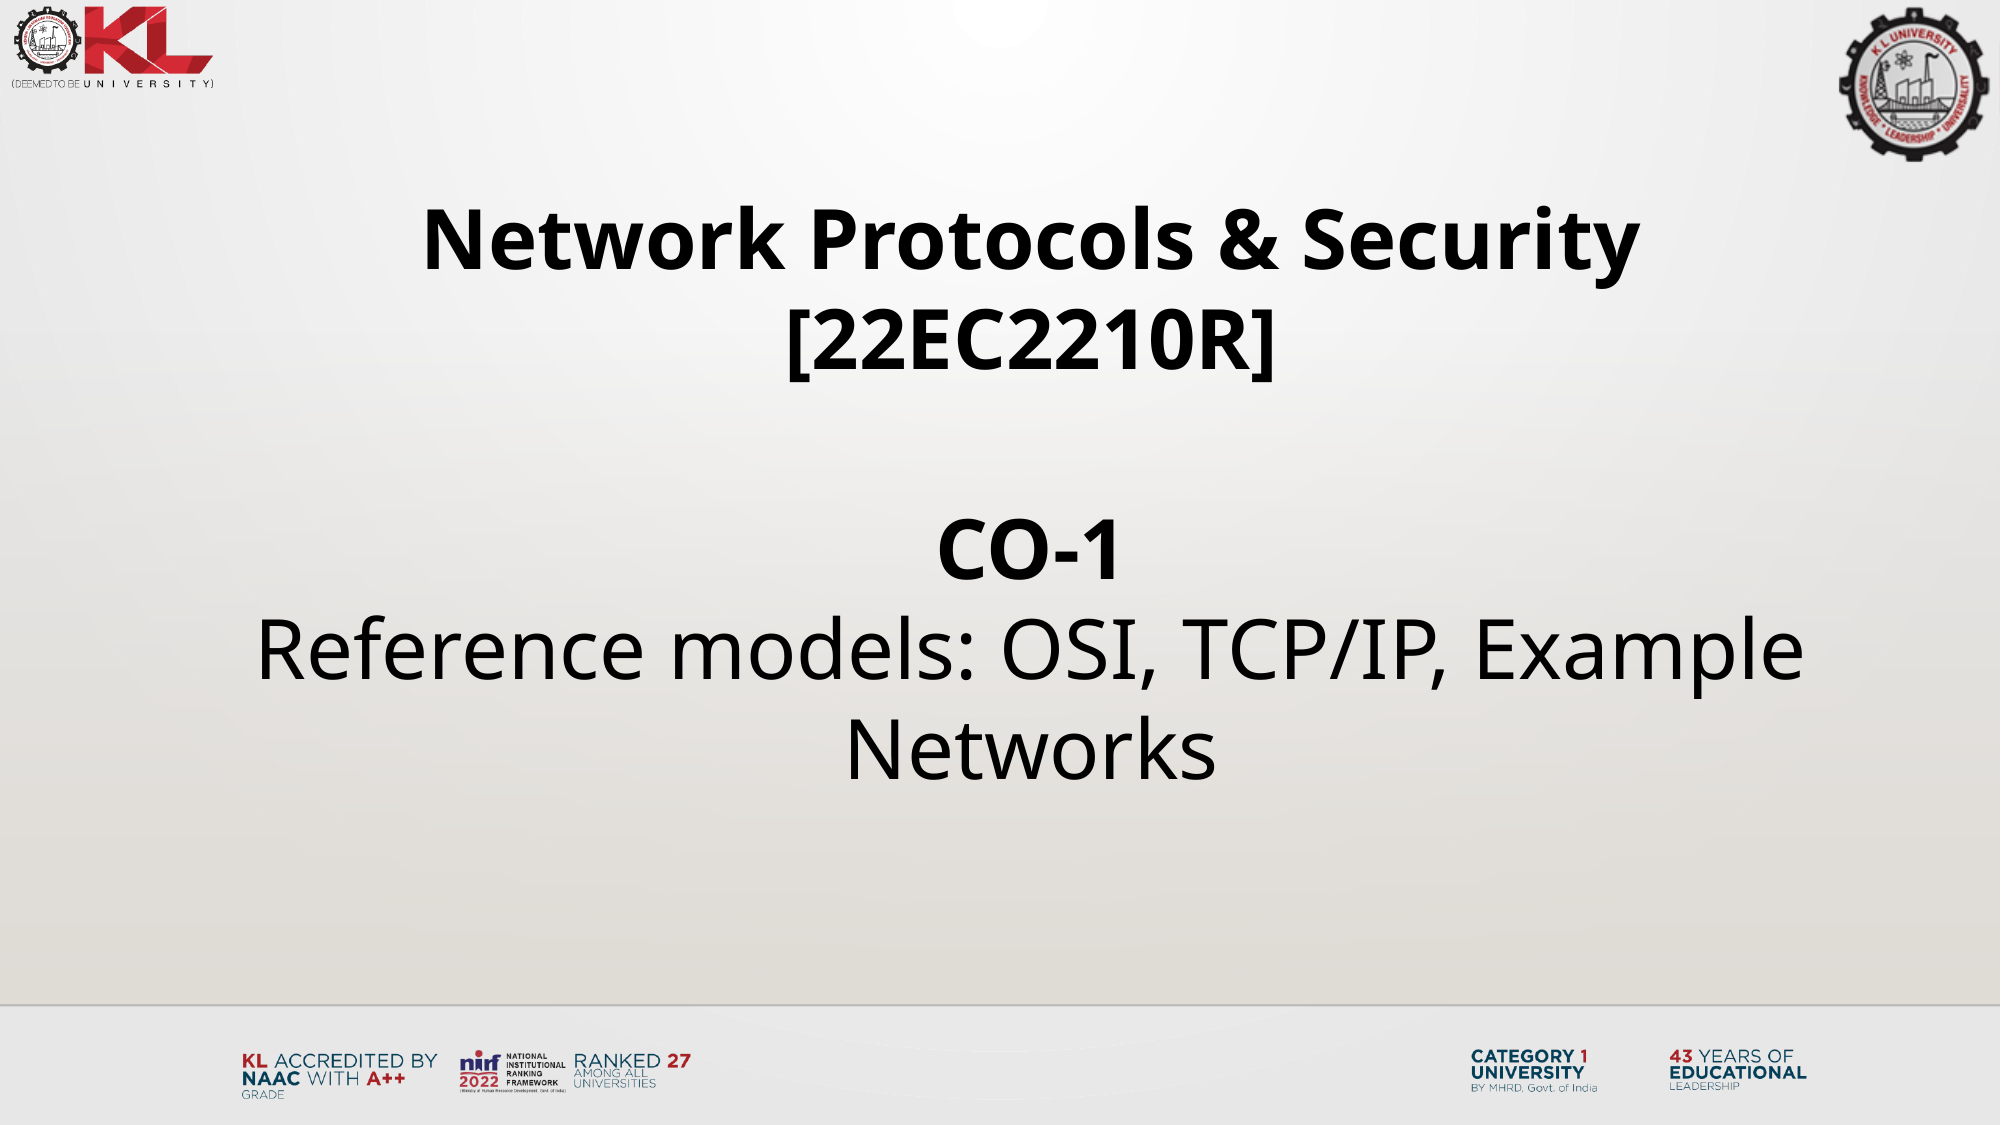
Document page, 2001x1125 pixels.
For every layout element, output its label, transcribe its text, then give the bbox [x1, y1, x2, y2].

picture [12, 5, 213, 88]
picture [1447, 1045, 1814, 1101]
text_box Network Protocols & Security [22EC2210R] CO-1 Reference models: OSI, TCP/IP, Example Networks [221, 178, 1842, 1004]
picture [1825, 0, 2000, 175]
picture [238, 1045, 716, 1103]
